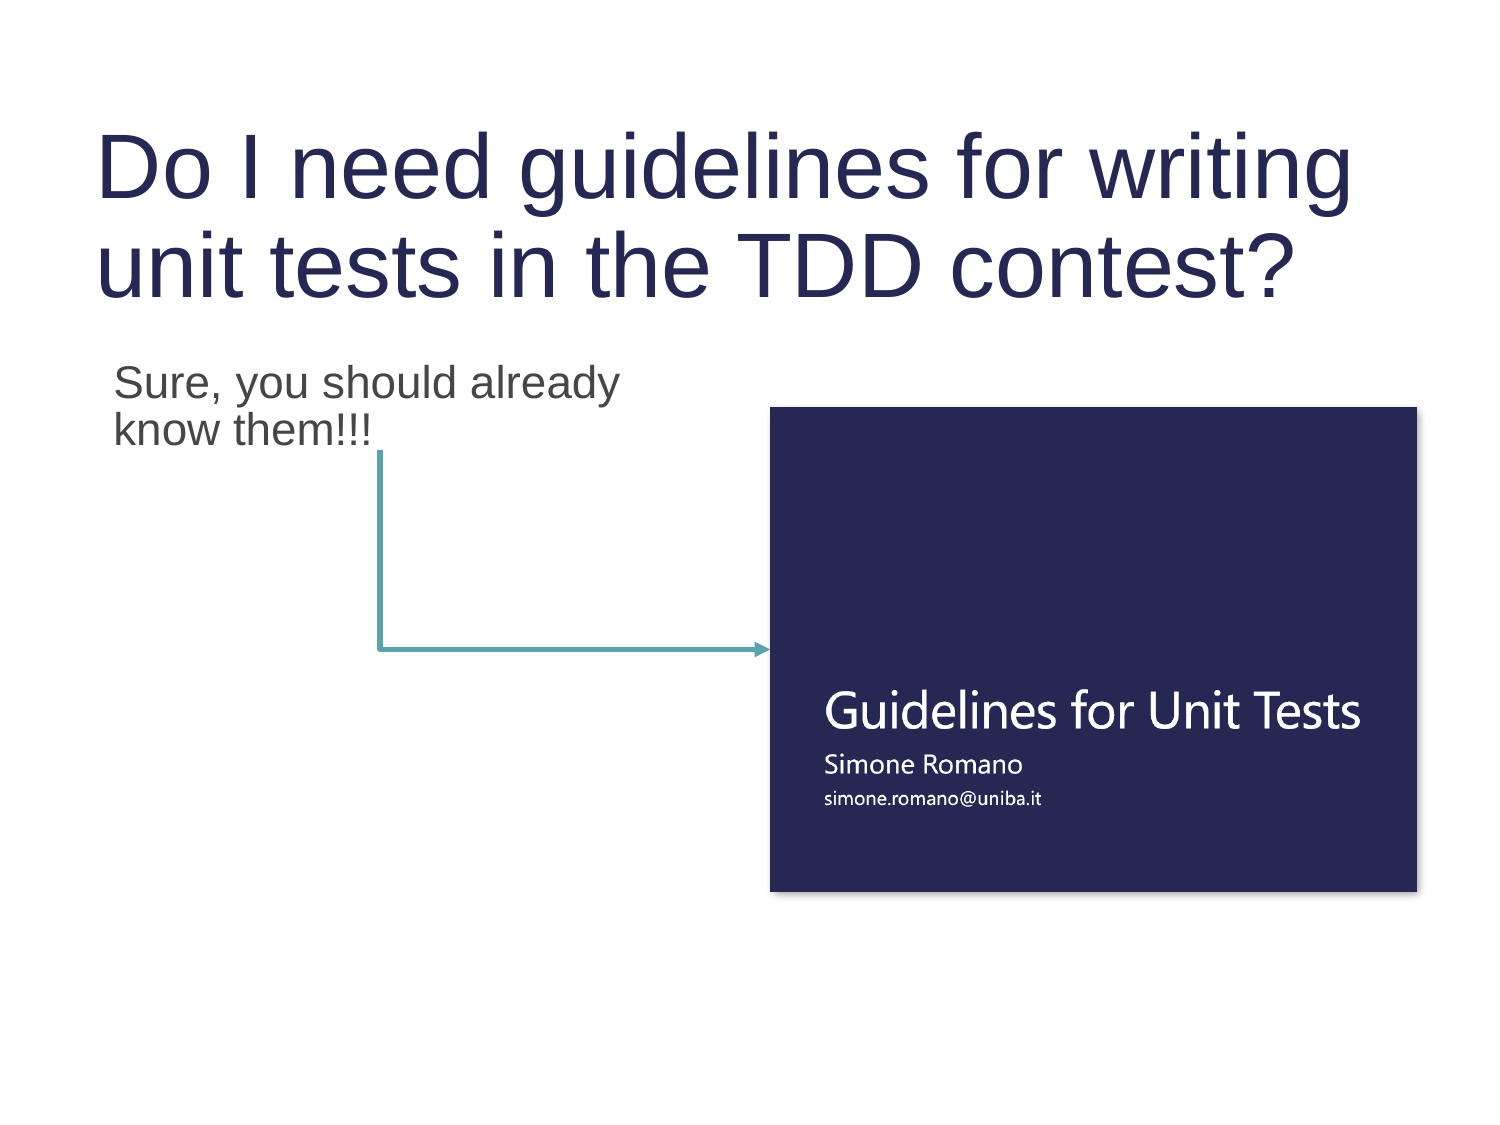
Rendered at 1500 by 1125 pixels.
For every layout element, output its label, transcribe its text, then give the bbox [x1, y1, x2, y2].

text_box [277, 407, 470, 450]
list Sure, you should already know them!!! [83, 353, 750, 945]
picture [769, 407, 1417, 892]
title Do I need guidelines for writing unit tests in the TDD contest? [80, 81, 1407, 354]
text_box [475, 354, 676, 746]
